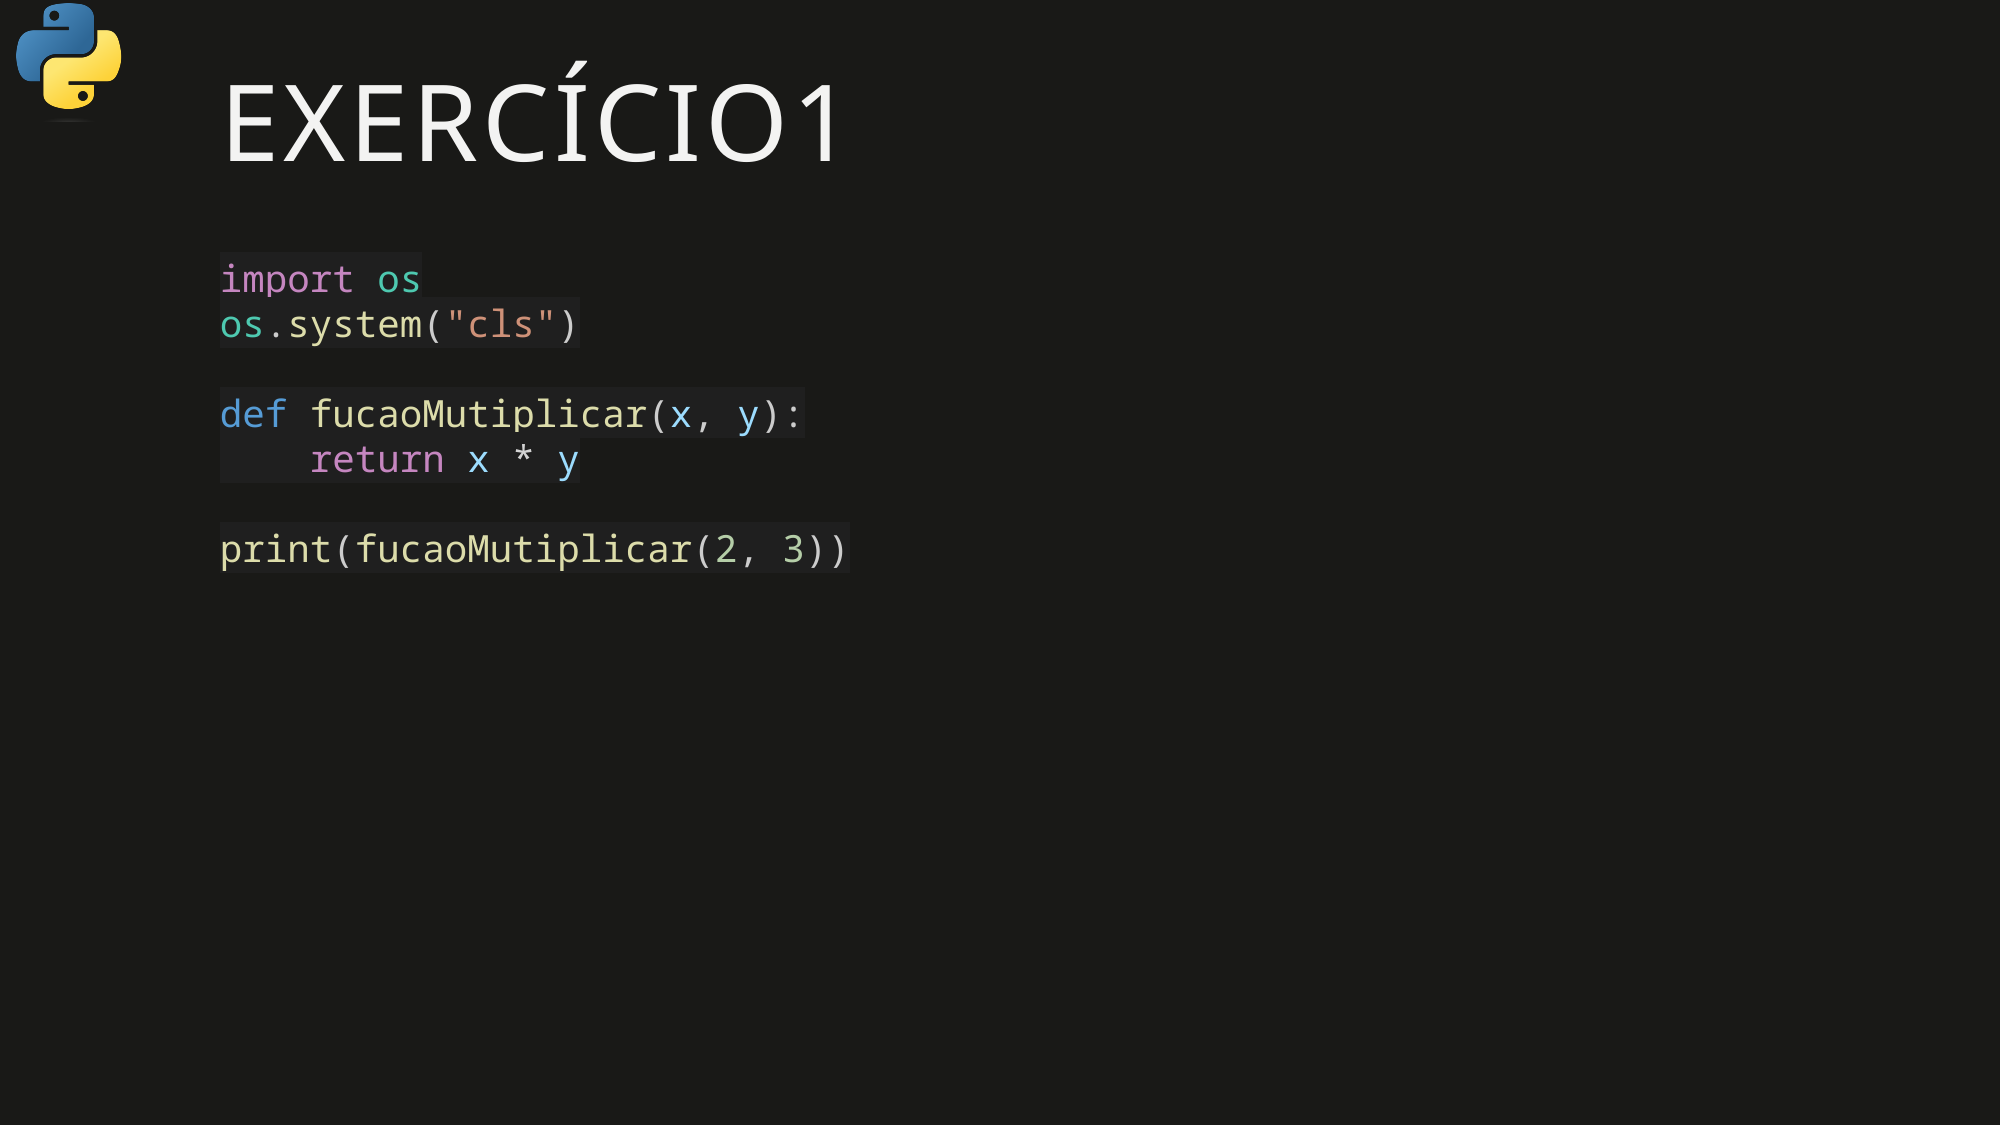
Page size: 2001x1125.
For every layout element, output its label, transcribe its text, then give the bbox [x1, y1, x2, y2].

text_box import os os.system("cls") def fucaoMutiplicar(x, y): return x * y print(fucaoMutiplicar(2, 3)) [205, 247, 1206, 578]
title Exercício1 [205, 62, 1875, 308]
picture [16, 3, 125, 123]
